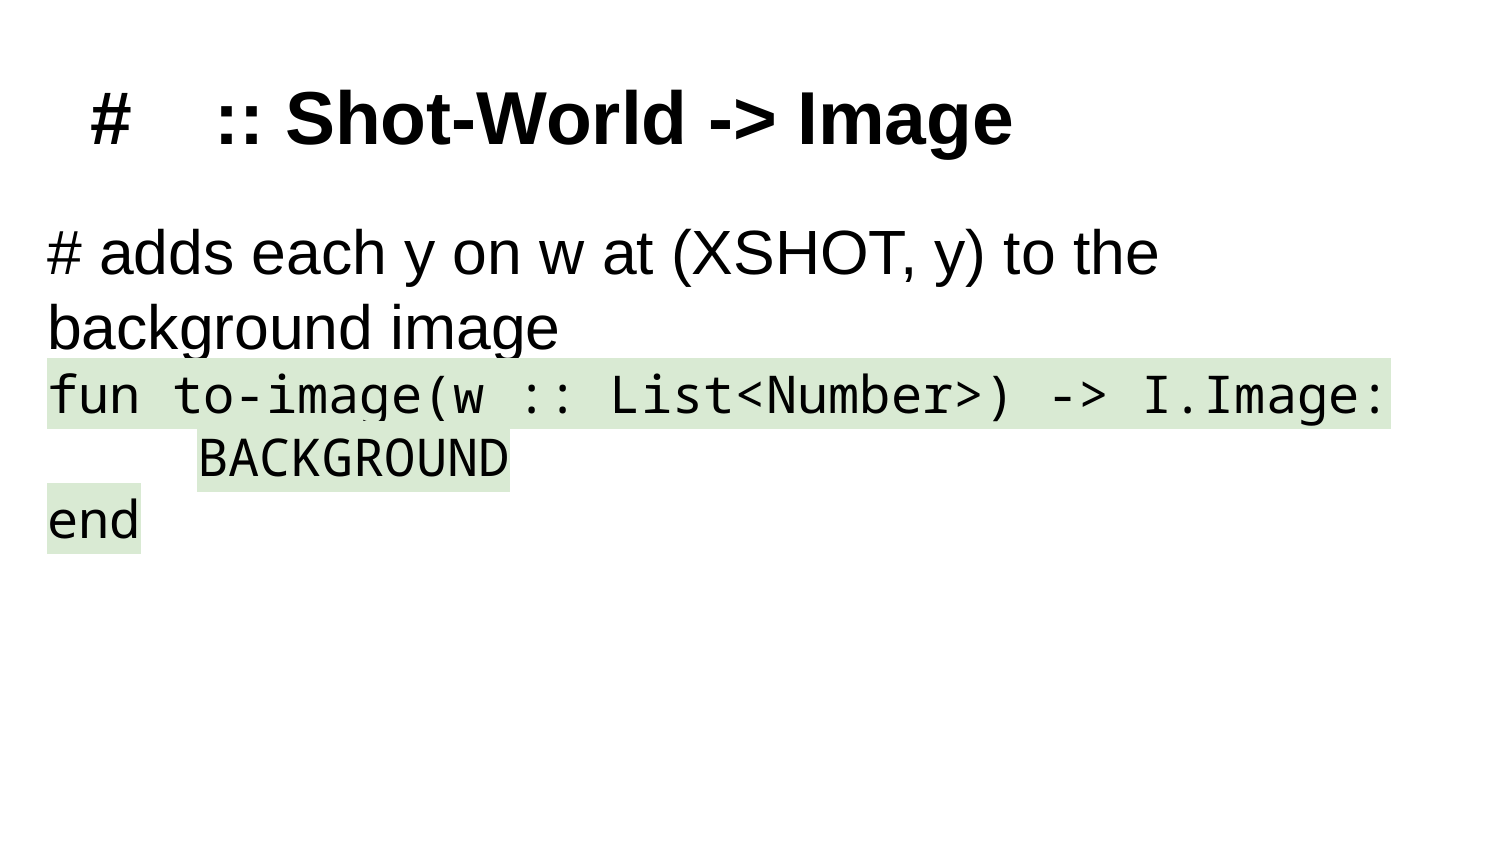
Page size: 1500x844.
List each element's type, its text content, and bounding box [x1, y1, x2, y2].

title # :: Shot-World -> Image [75, 33, 1425, 175]
list # adds each y on w at (XSHOT, y) to the background image fun to-image(w :: List<Number>) -> I.Image: BACKGROUND end [32, 196, 1500, 808]
